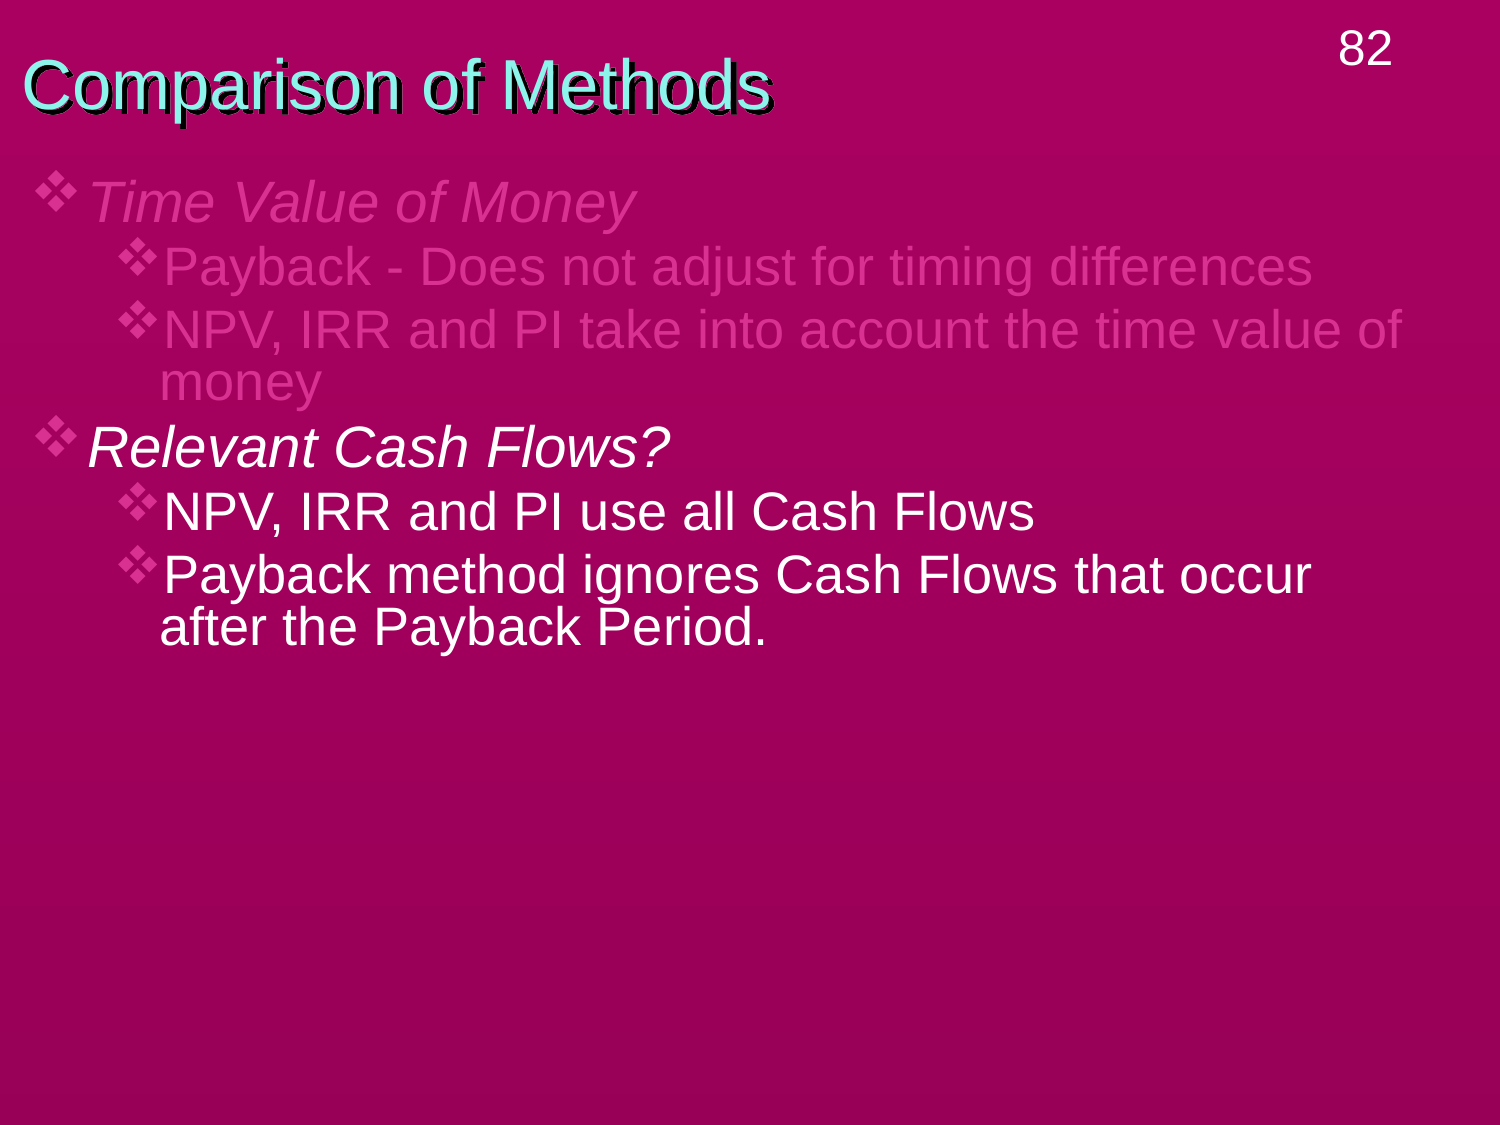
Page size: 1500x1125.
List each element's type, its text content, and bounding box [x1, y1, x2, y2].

list Time Value of Money Payback - Does not adjust for timing differences NPV, IRR and PI take into account the time value of money Relevant Cash Flows? NPV, IRR and PI use all Cash Flows Payback method ignores Cash Flows that occur after the Payback Period. [14, 169, 1425, 513]
title Comparison of Methods [6, 12, 1272, 150]
